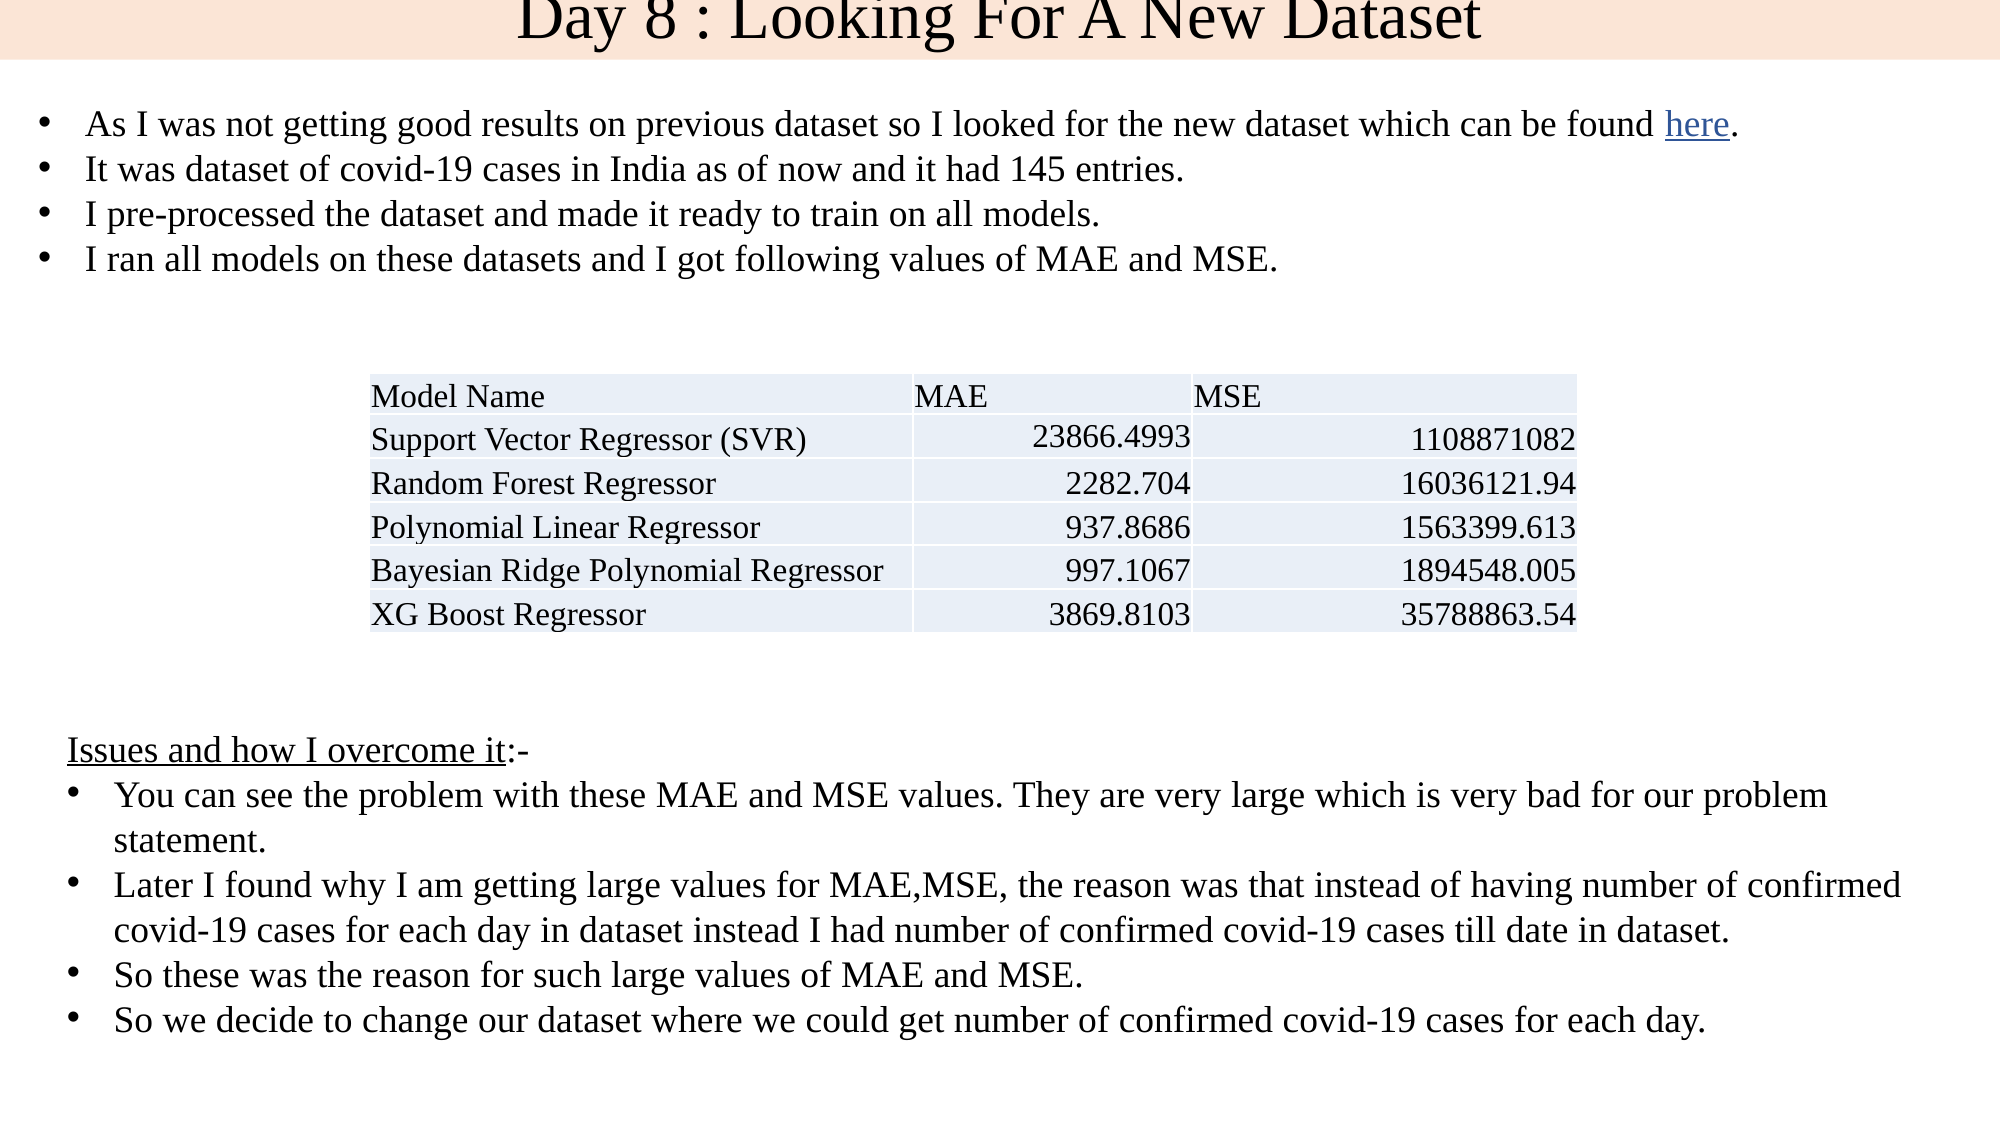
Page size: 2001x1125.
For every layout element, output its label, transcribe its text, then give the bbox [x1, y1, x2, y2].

table_cell 3869.8103 [914, 590, 1191, 632]
table_cell Polynomial Linear Regressor [370, 503, 912, 544]
table_cell 23866.4993 [914, 415, 1191, 457]
table_cell 1894548.005 [1193, 546, 1577, 588]
table_cell Support Vector Regressor (SVR) [370, 415, 912, 457]
table_cell 1108871082 [1193, 415, 1577, 457]
table_cell 937.8686 [914, 503, 1191, 544]
table_cell Bayesian Ridge Polynomial Regressor [370, 546, 912, 588]
table_cell 997.1067 [914, 546, 1191, 588]
table_cell XG Boost Regressor [370, 590, 912, 632]
table_cell 2282.704 [914, 459, 1191, 501]
table_cell 16036121.94 [1193, 459, 1577, 501]
text_box Issues and how I overcome it:- You can see the problem with these MAE and MSE values. They are very large which is very bad for our problem statement. Later I found why I am getting large values for MAE,MSE, the reason was that instead of having number of confirmed covid-19 cases for each day in dataset instead I had number of confirmed covid-19 cases till date in dataset. So these was the reason for such large values of MAE and MSE. So we decide to change our dataset where we could get number of confirmed covid-19 cases for each day. [52, 717, 1980, 1047]
table_header MSE [1193, 374, 1577, 413]
text_box Day 8 : Looking For A New Dataset [0, 0, 2000, 60]
table_cell 35788863.54 [1193, 590, 1577, 632]
table_cell 1563399.613 [1193, 503, 1577, 544]
table_header MAE [914, 374, 1191, 413]
table_cell Random Forest Regressor [370, 459, 912, 501]
table_header Model Name [370, 374, 912, 413]
text_box As I was not getting good results on previous dataset so I looked for the new dataset which can be found here. It was dataset of covid-19 cases in India as of now and it had 145 entries. I pre-processed the dataset and made it ready to train on all models. I ran all models on these datasets and I got following values of MAE and MSE. [23, 91, 1980, 287]
